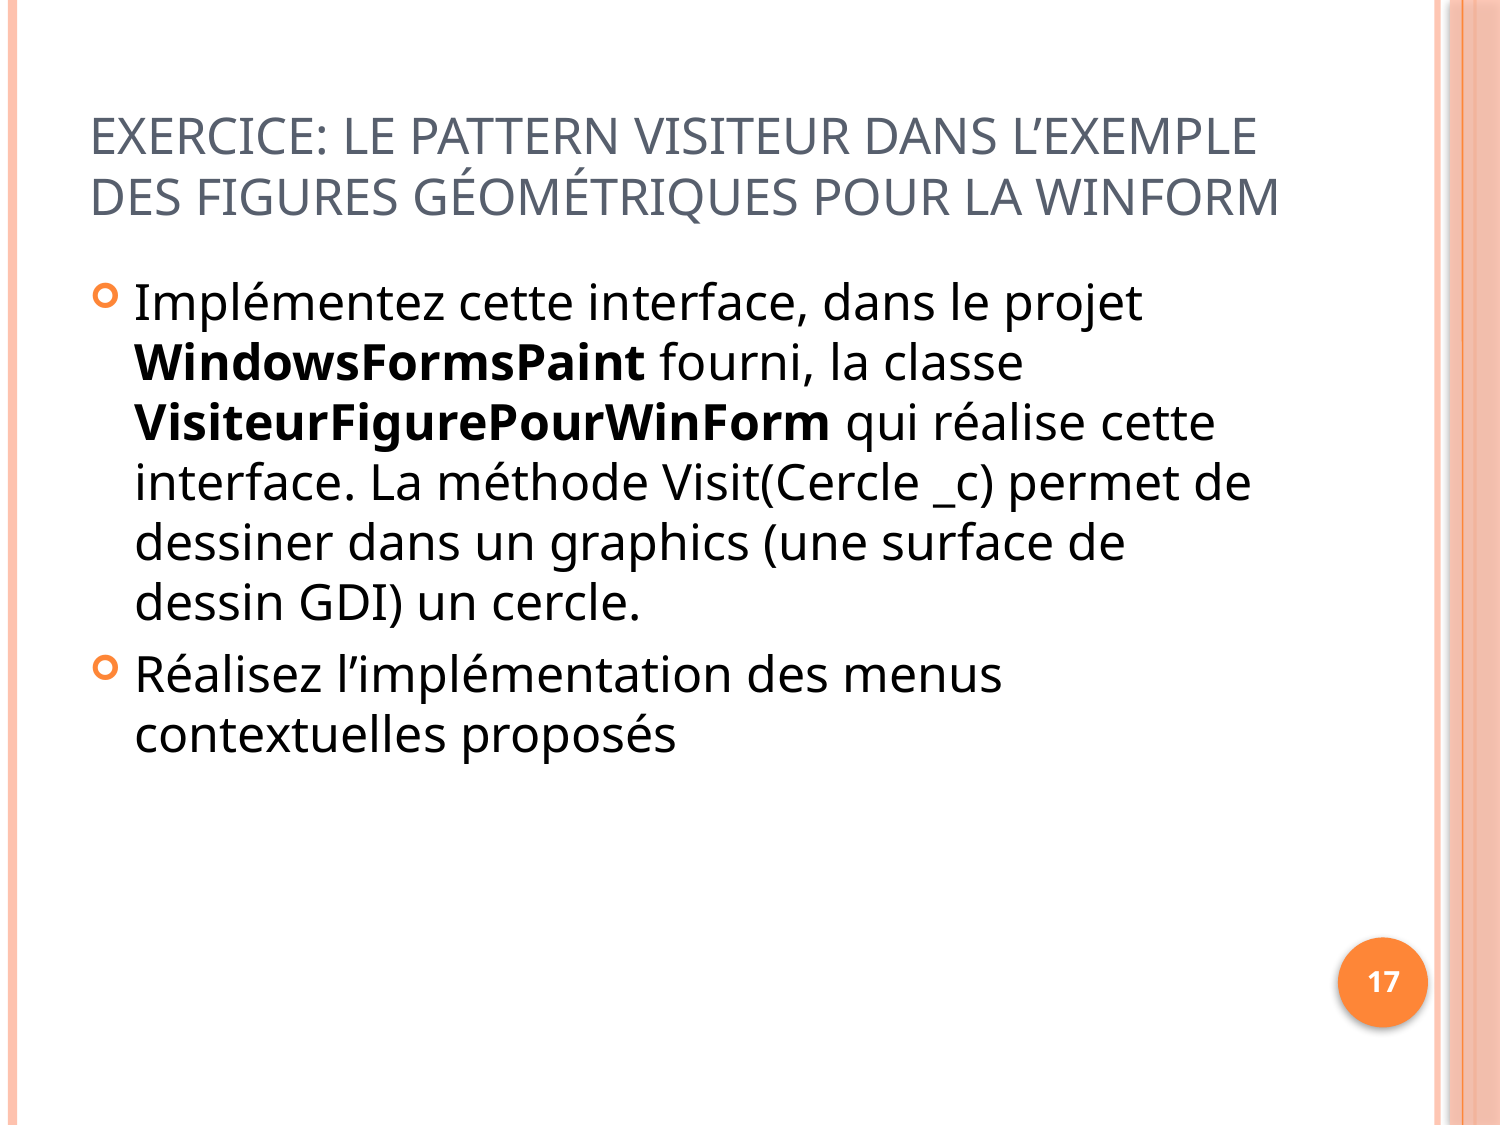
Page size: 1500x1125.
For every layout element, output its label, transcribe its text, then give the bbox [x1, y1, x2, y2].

list Implémentez cette interface, dans le projet WindowsFormsPaint fourni, la classe VisiteurFigurePourWinForm qui réalise cette interface. La méthode Visit(Cercle _c) permet de dessiner dans un graphics (une surface de dessin GDI) un cercle. Réalisez l’implémentation des menus contextuelles proposés [75, 262, 1300, 1062]
slide_number 17 [1333, 940, 1434, 1027]
title Exercice: Le pattern visiteur dans l’exemple des figures géométriques pour la WinForm [75, 45, 1300, 233]
